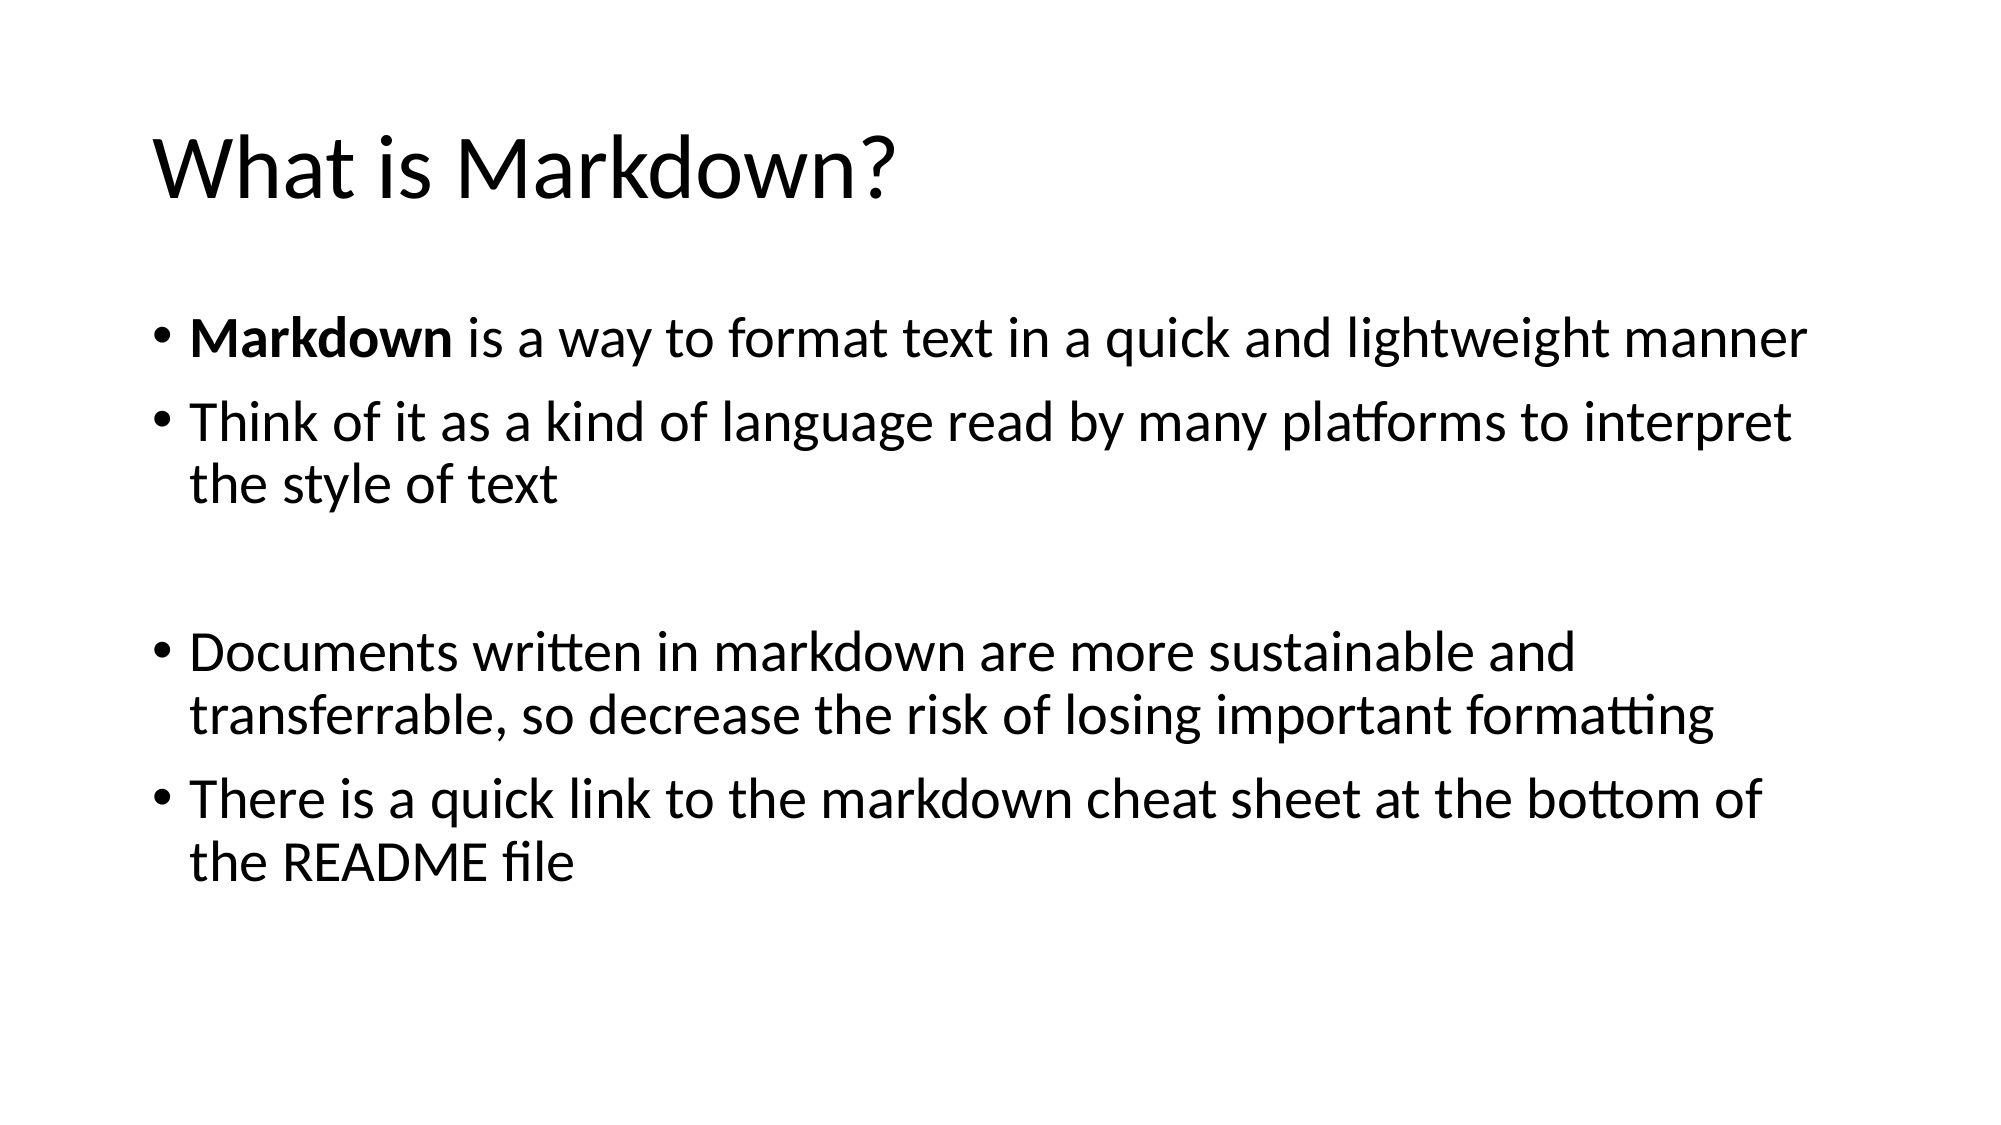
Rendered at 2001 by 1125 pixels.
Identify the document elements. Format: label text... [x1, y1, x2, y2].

list Markdown is a way to format text in a quick and lightweight manner Think of it as a kind of language read by many platforms to interpret the style of text Documents written in markdown are more sustainable and transferrable, so decrease the risk of losing important formatting There is a quick link to the markdown cheat sheet at the bottom of the README file [137, 299, 1863, 1014]
title What is Markdown? [137, 59, 1863, 278]
